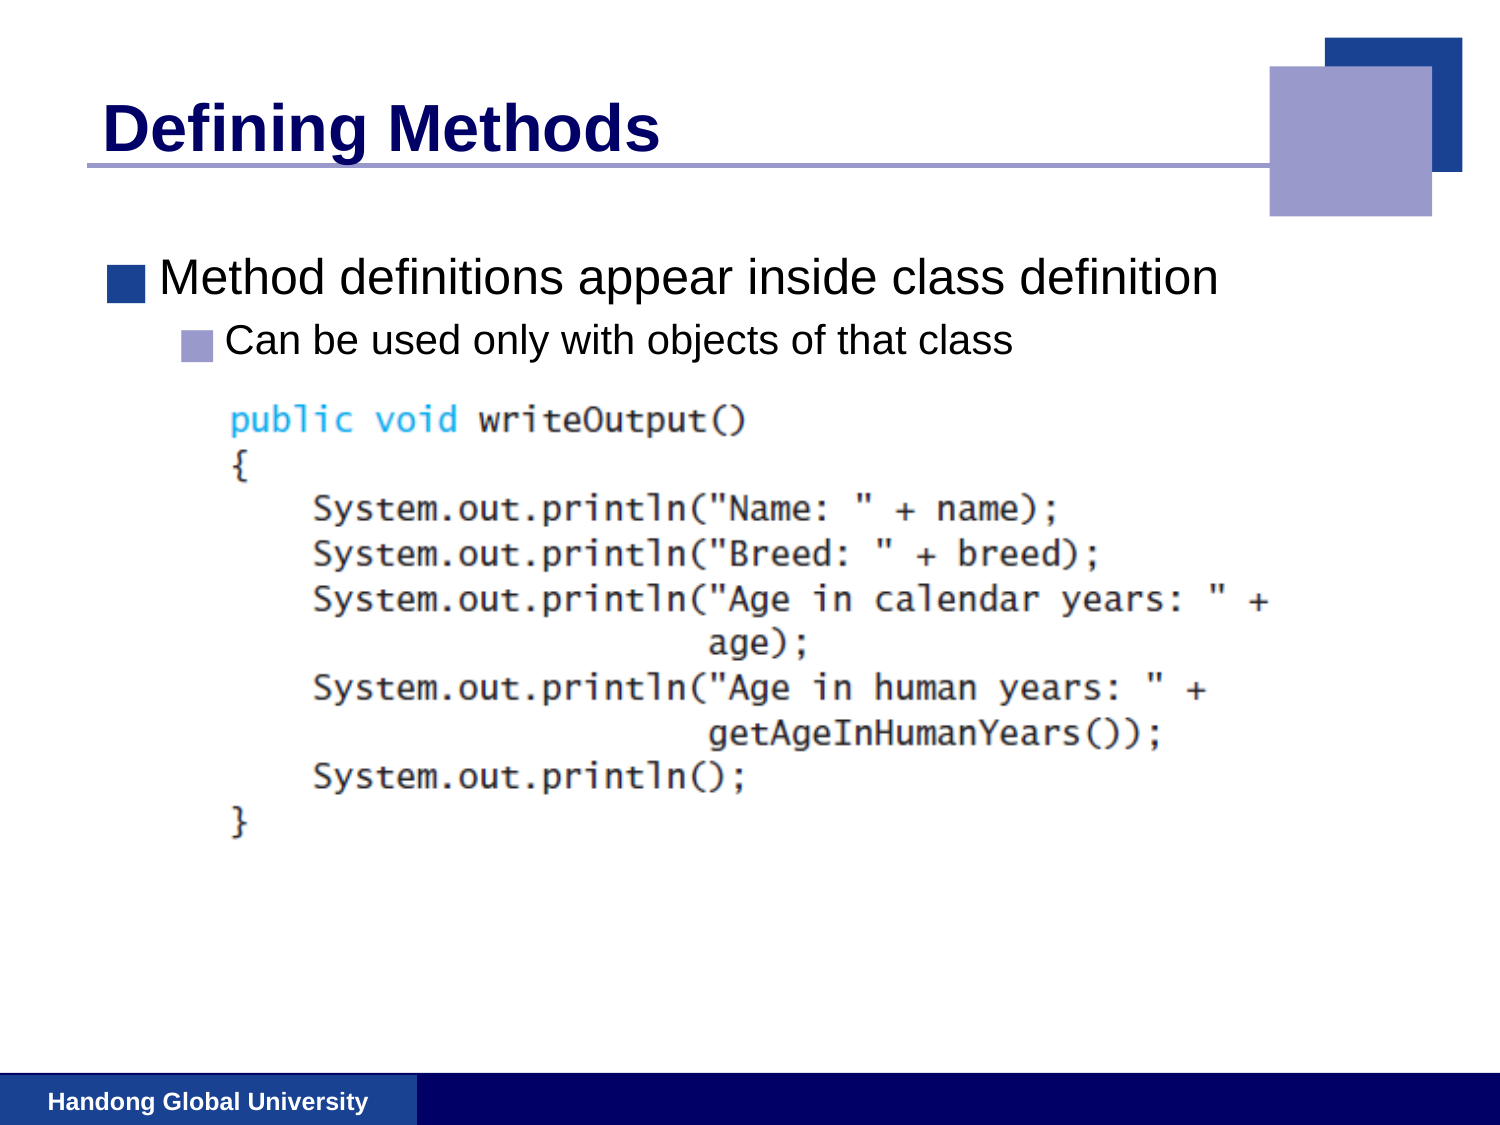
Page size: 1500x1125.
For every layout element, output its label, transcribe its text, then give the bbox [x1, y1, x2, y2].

list Method definitions appear inside class definition Can be used only with objects of that class [87, 237, 1425, 1013]
picture [218, 396, 1290, 847]
title Defining Methods [87, 46, 1238, 172]
